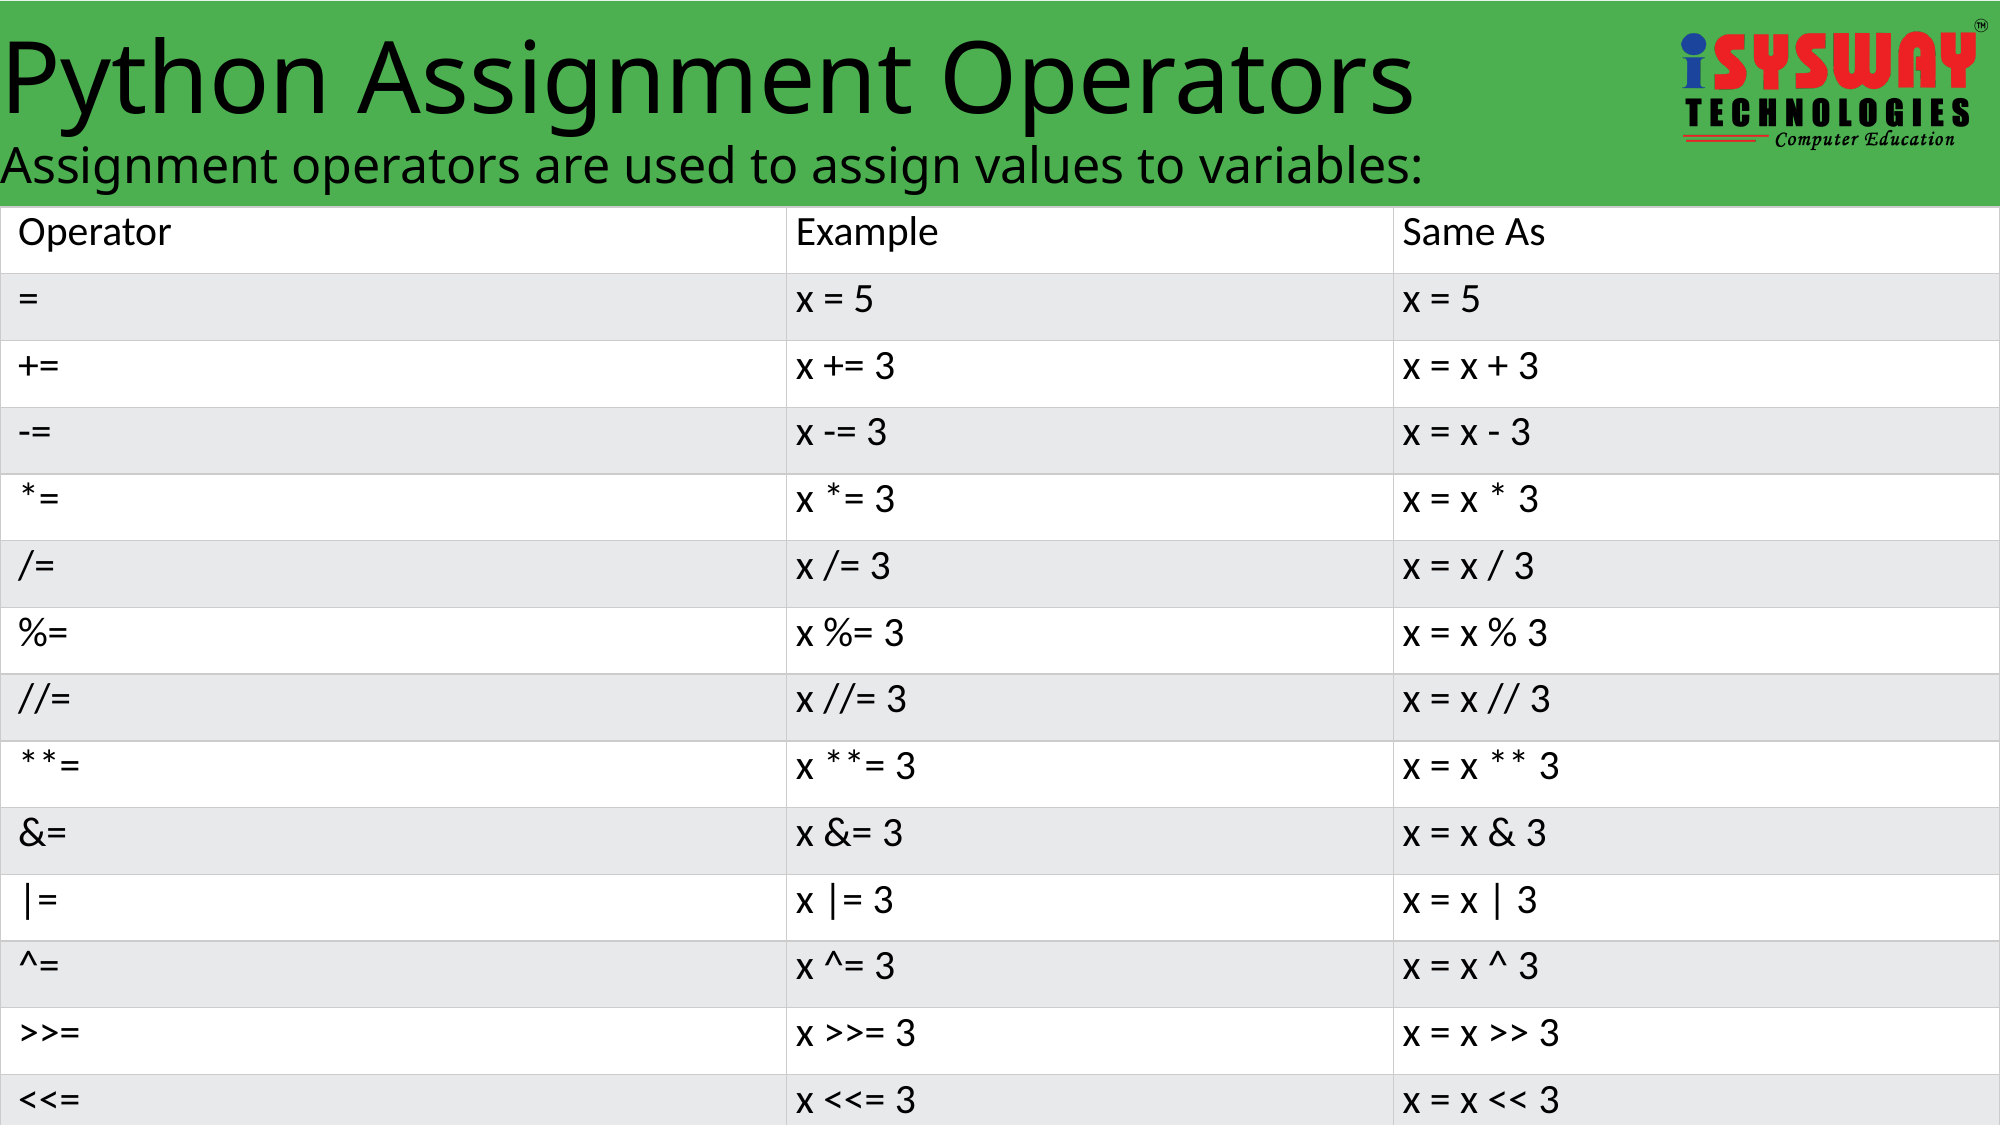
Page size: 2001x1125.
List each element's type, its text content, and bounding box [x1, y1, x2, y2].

table_cell x ^= 3 [787, 942, 1393, 1007]
text_box Python Assignment Operators Assignment operators are used to assign values to variables: [0, 0, 2000, 206]
table_cell **= [1, 742, 786, 807]
table_cell x = x ^ 3 [1394, 942, 1999, 1007]
table_cell x -= 3 [787, 408, 1393, 473]
table_cell x *= 3 [787, 475, 1393, 540]
table_cell x = x * 3 [1394, 475, 1999, 540]
table_cell = [1, 274, 786, 340]
table_cell x **= 3 [787, 742, 1393, 807]
table_header Same As [1394, 208, 1999, 273]
table_cell ^= [1, 942, 786, 1007]
table_cell %= [1, 608, 786, 673]
table_cell |= [1, 875, 786, 940]
table_cell x <<= 3 [787, 1075, 1393, 1125]
table_cell += [1, 341, 786, 407]
table_header Operator [1, 208, 786, 273]
table_cell x = x | 3 [1394, 875, 1999, 940]
table_cell x = x >> 3 [1394, 1008, 1999, 1074]
table_cell x = x - 3 [1394, 408, 1999, 473]
table_cell x >>= 3 [787, 1008, 1393, 1074]
table_cell x %= 3 [787, 608, 1393, 673]
table_cell <<= [1, 1075, 786, 1125]
picture [1668, 0, 2000, 179]
table_cell //= [1, 675, 786, 740]
table_cell &= [1, 808, 786, 874]
table_cell x = x << 3 [1394, 1075, 1999, 1125]
table_cell >>= [1, 1008, 786, 1074]
table_cell x += 3 [787, 341, 1393, 407]
footer iSysway Technologies [662, 1042, 1338, 1103]
table_cell -= [1, 408, 786, 473]
table_cell /= [1, 541, 786, 607]
table_cell x = x / 3 [1394, 541, 1999, 607]
table_cell x = 5 [1394, 274, 1999, 340]
table_cell x = x ** 3 [1394, 742, 1999, 807]
table_cell x &= 3 [787, 808, 1393, 874]
table_cell x = x // 3 [1394, 675, 1999, 740]
table_header Example [787, 208, 1393, 273]
table_cell *= [1, 475, 786, 540]
table_cell x /= 3 [787, 541, 1393, 607]
table_cell x = x & 3 [1394, 808, 1999, 874]
table_cell x //= 3 [787, 675, 1393, 740]
table_cell x = x % 3 [1394, 608, 1999, 673]
table_cell x |= 3 [787, 875, 1393, 940]
table_cell x = 5 [787, 274, 1393, 340]
table_cell x = x + 3 [1394, 341, 1999, 407]
slide_number 23 [1412, 1042, 1863, 1103]
